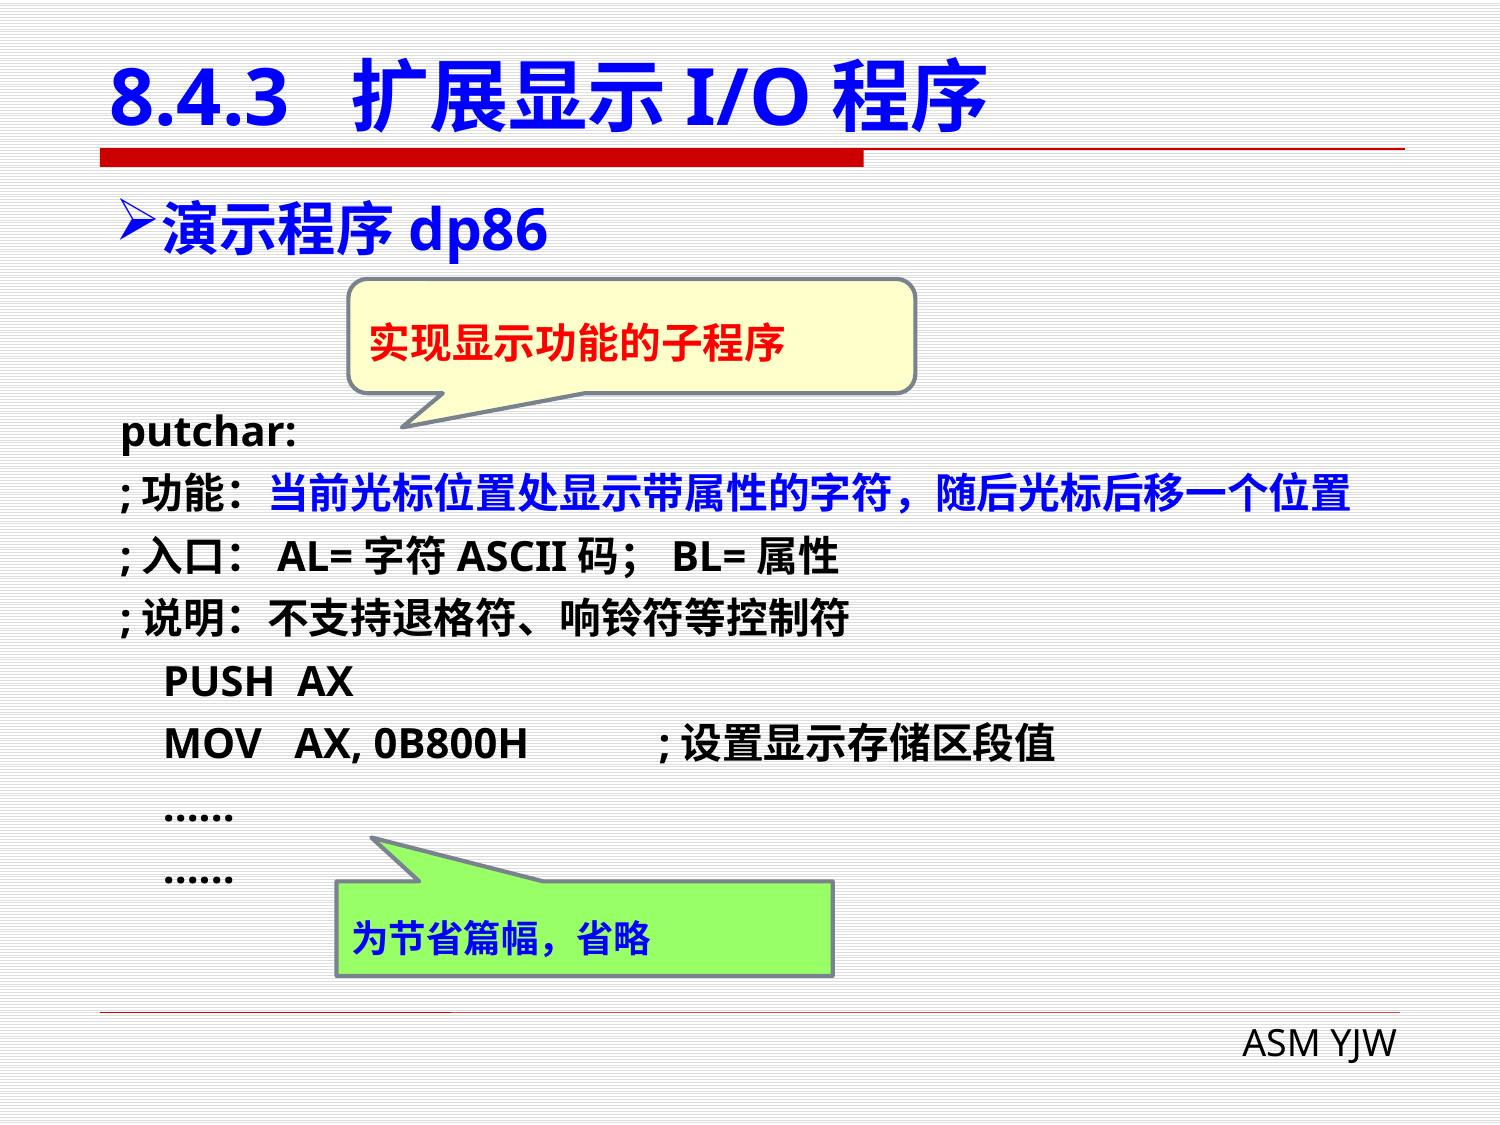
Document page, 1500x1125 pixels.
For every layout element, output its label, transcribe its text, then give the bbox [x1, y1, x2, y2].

text_box 实现显示功能的子程序 [346, 276, 918, 430]
text_box putchar: ;功能：当前光标位置处显示带属性的字符，随后光标后移一个位置 ;入口：AL=字符ASCII码；BL=属性 ;说明：不支持退格符、响铃符等控制符 PUSH AX MOV AX, 0B800H ;设置显示存储区段值 ...... ...... [105, 384, 1412, 900]
text_box 为节省篇幅，省略 [334, 835, 835, 978]
title 8.4.3 扩展显示I/O程序 [94, 50, 1407, 149]
text_box 演示程序dp86 [100, 184, 1400, 270]
